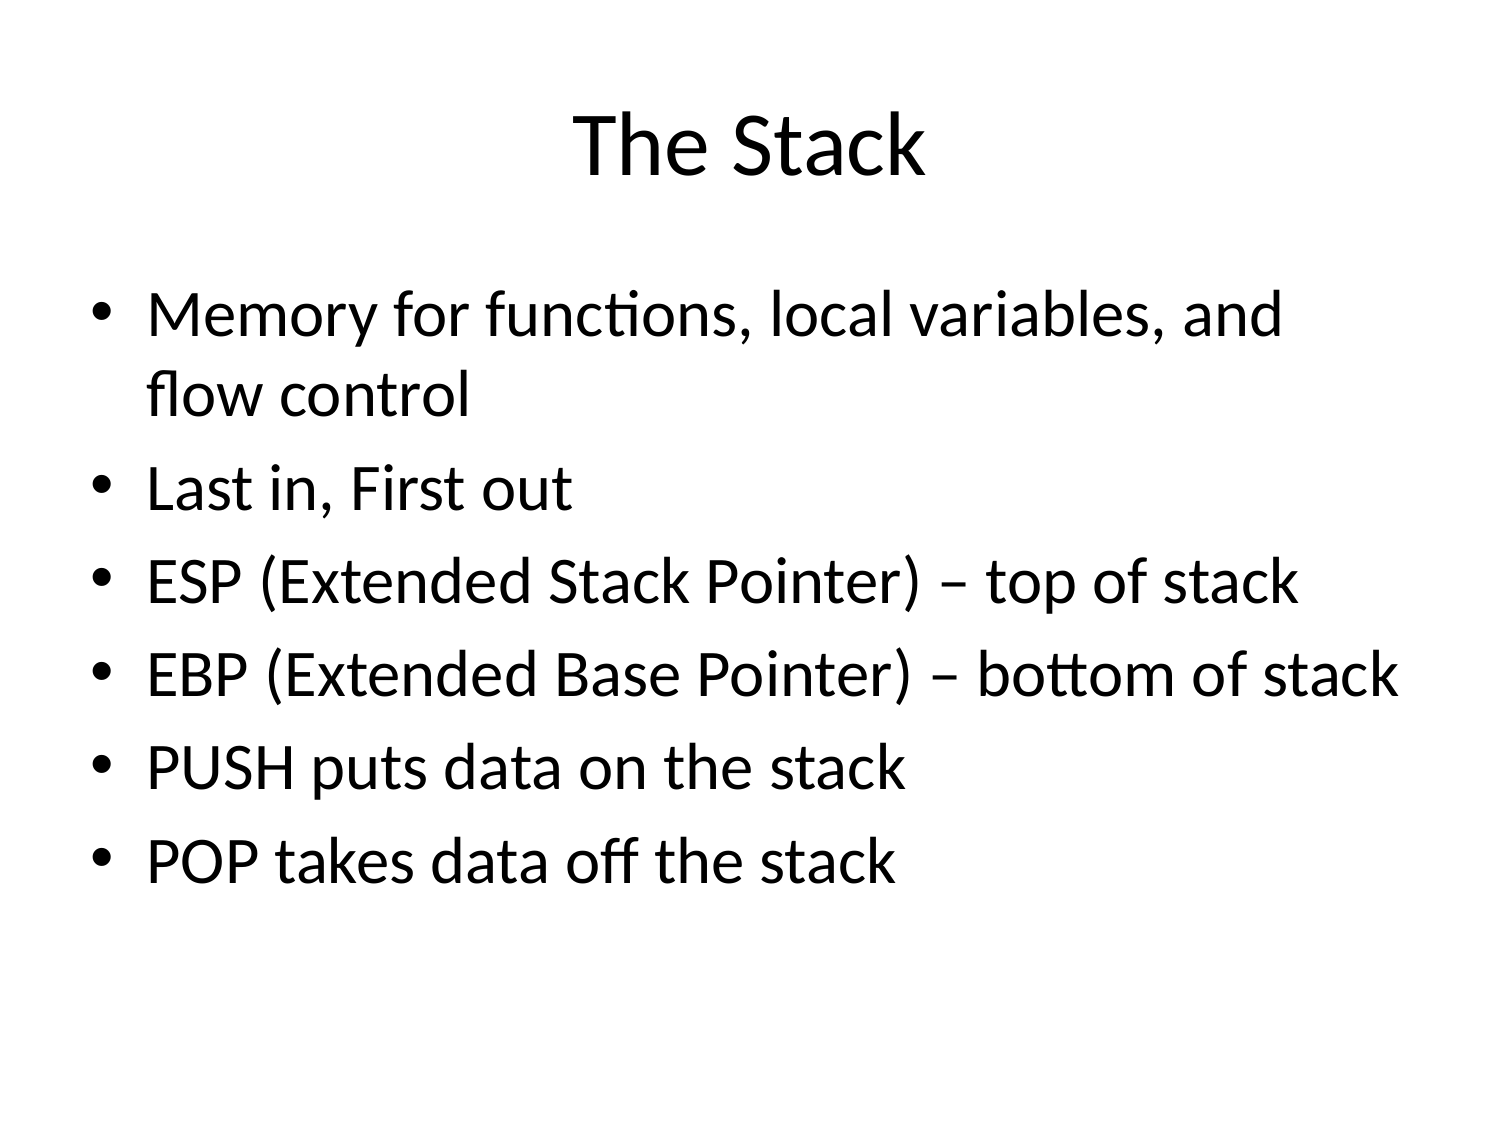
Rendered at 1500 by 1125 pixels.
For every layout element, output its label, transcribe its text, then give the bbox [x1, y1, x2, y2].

list Memory for functions, local variables, and flow control Last in, First out ESP (Extended Stack Pointer) – top of stack EBP (Extended Base Pointer) – bottom of stack PUSH puts data on the stack POP takes data off the stack [75, 262, 1425, 1005]
title The Stack [75, 45, 1425, 233]
